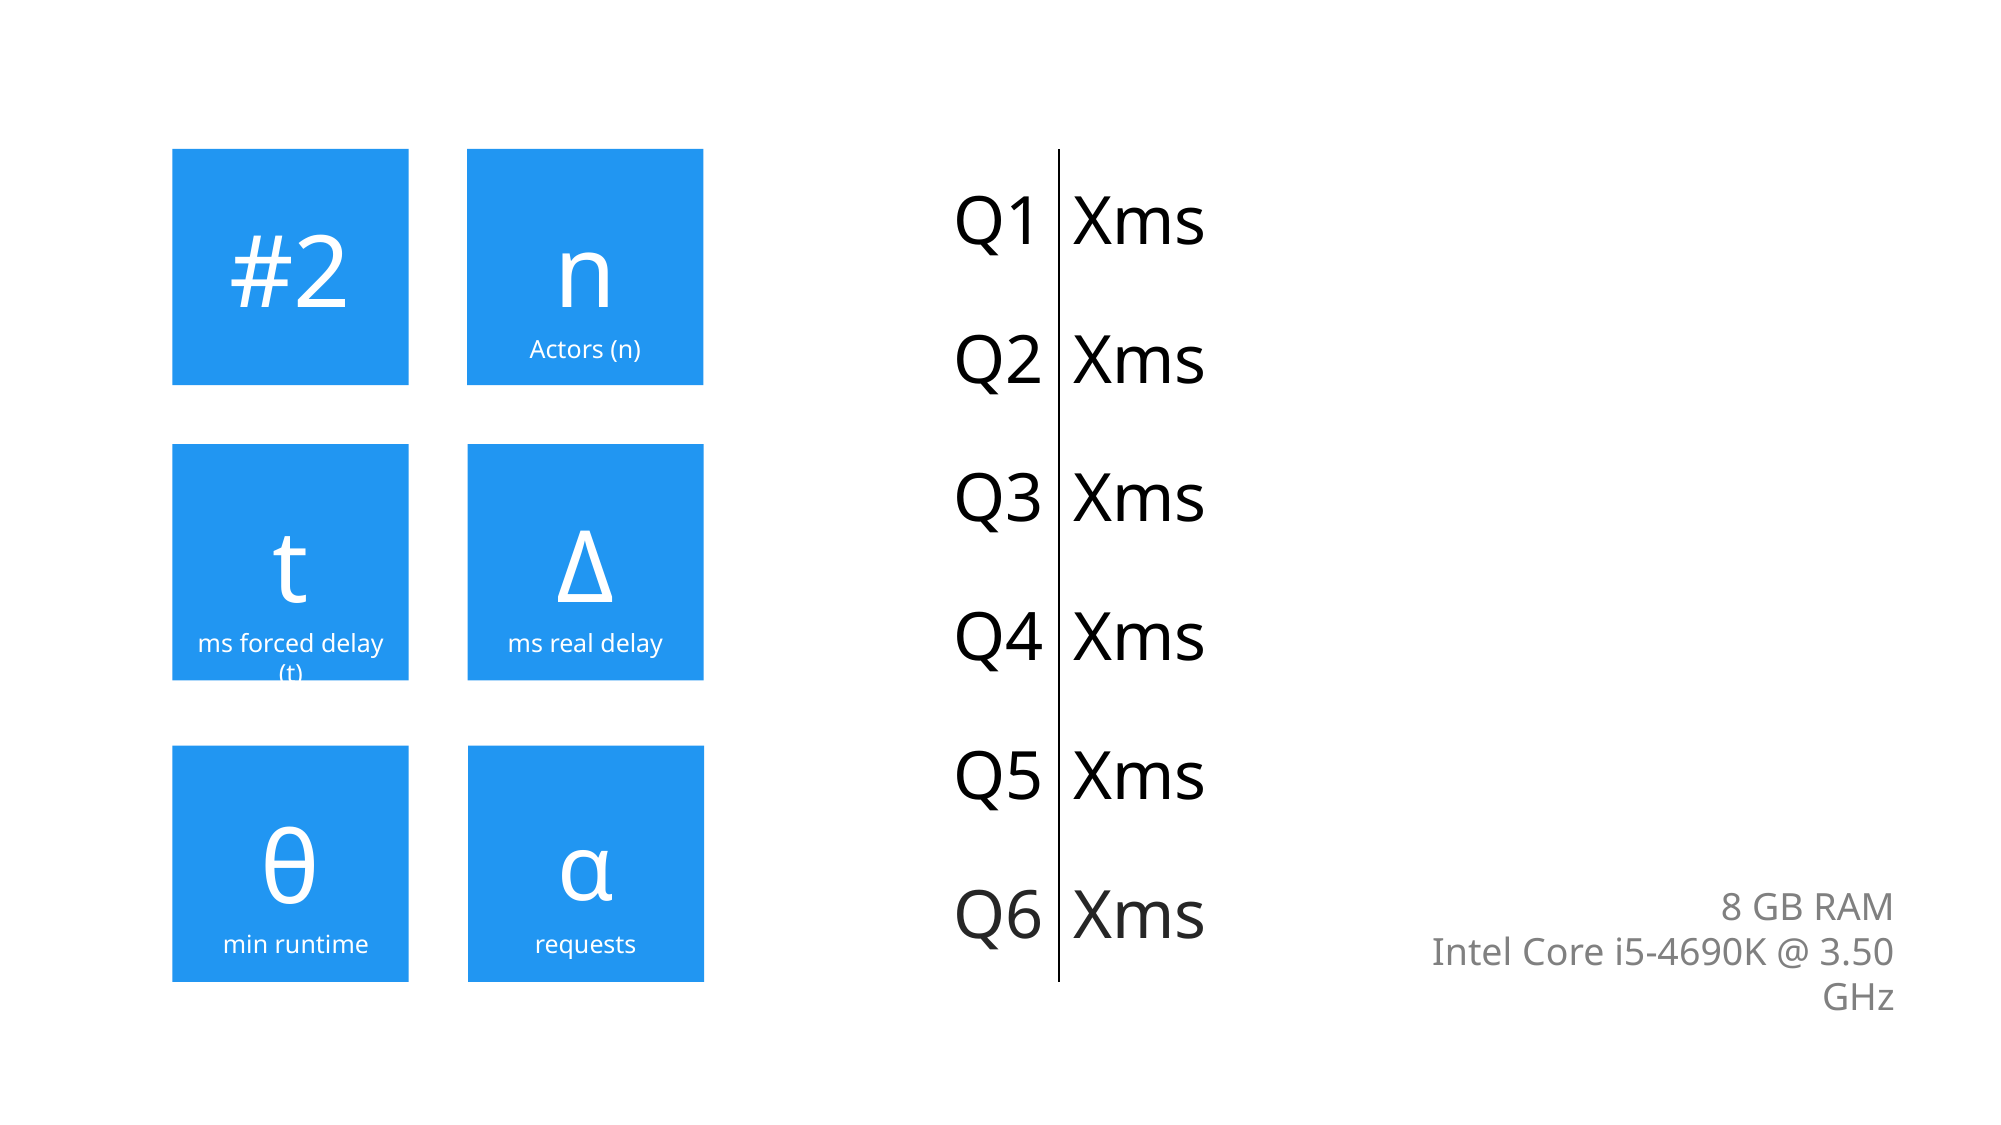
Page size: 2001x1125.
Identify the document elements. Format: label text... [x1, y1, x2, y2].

table_header Q1 [763, 149, 1058, 288]
table_cell Q2 [763, 288, 1058, 427]
table_cell Xms [1060, 704, 1354, 843]
text_box t [171, 443, 410, 681]
text_box ms real delay [467, 619, 704, 665]
table_cell Xms [1060, 427, 1354, 565]
text_box Actors (n) [467, 326, 704, 371]
table_cell Xms [1060, 565, 1354, 704]
table_header Xms [1060, 149, 1354, 288]
text_box ms forced delay (t) [172, 619, 409, 695]
text_box θ [171, 745, 410, 983]
text_box Δ [467, 443, 705, 681]
table_cell Q3 [763, 427, 1058, 565]
text_box 8 GB RAM Intel Core i5-4690K @ 3.50 GHz [1354, 875, 1910, 1026]
table_cell Q5 [763, 704, 1058, 843]
text_box n [466, 148, 704, 386]
table_cell Q4 [763, 565, 1058, 704]
table_cell Xms [1060, 288, 1354, 427]
text_box α [467, 745, 705, 983]
table_cell Q6 [763, 843, 1058, 982]
table_cell Xms [1060, 843, 1354, 982]
text_box min runtime [177, 921, 415, 966]
text_box #2 [171, 148, 410, 386]
text_box requests [467, 921, 704, 966]
